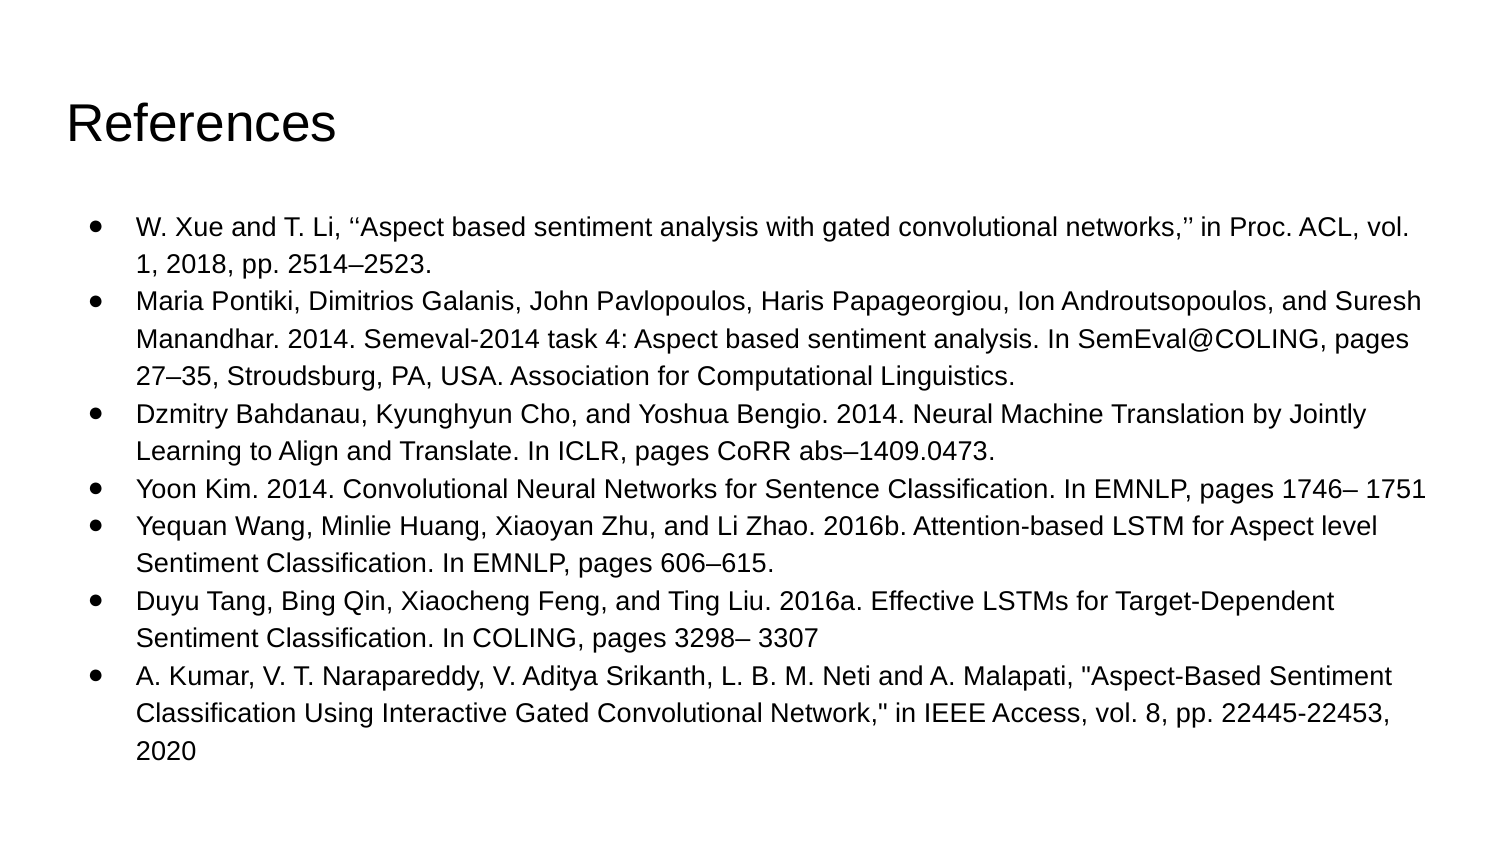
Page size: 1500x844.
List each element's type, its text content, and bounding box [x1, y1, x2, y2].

list W. Xue and T. Li, ‘‘Aspect based sentiment analysis with gated convolutional networks,’’ in Proc. ACL, vol. 1, 2018, pp. 2514–2523. Maria Pontiki, Dimitrios Galanis, John Pavlopoulos, Haris Papageorgiou, Ion Androutsopoulos, and Suresh Manandhar. 2014. Semeval-2014 task 4: Aspect based sentiment analysis. In SemEval@COLING, pages 27–35, Stroudsburg, PA, USA. Association for Computational Linguistics. Dzmitry Bahdanau, Kyunghyun Cho, and Yoshua Bengio. 2014. Neural Machine Translation by Jointly Learning to Align and Translate. In ICLR, pages CoRR abs–1409.0473. Yoon Kim. 2014. Convolutional Neural Networks for Sentence Classification. In EMNLP, pages 1746– 1751 Yequan Wang, Minlie Huang, Xiaoyan Zhu, and Li Zhao. 2016b. Attention-based LSTM for Aspect level Sentiment Classification. In EMNLP, pages 606–615. Duyu Tang, Bing Qin, Xiaocheng Feng, and Ting Liu. 2016a. Effective LSTMs for Target-Dependent Sentiment Classification. In COLING, pages 3298– 3307 A. Kumar, V. T. Narapareddy, V. Aditya Srikanth, L. B. M. Neti and A. Malapati, "Aspect-Based Sentiment Classification Using Interactive Gated Convolutional Network," in IEEE Access, vol. 8, pp. 22445-22453, 2020 [51, 189, 1449, 816]
title References [51, 72, 1449, 167]
